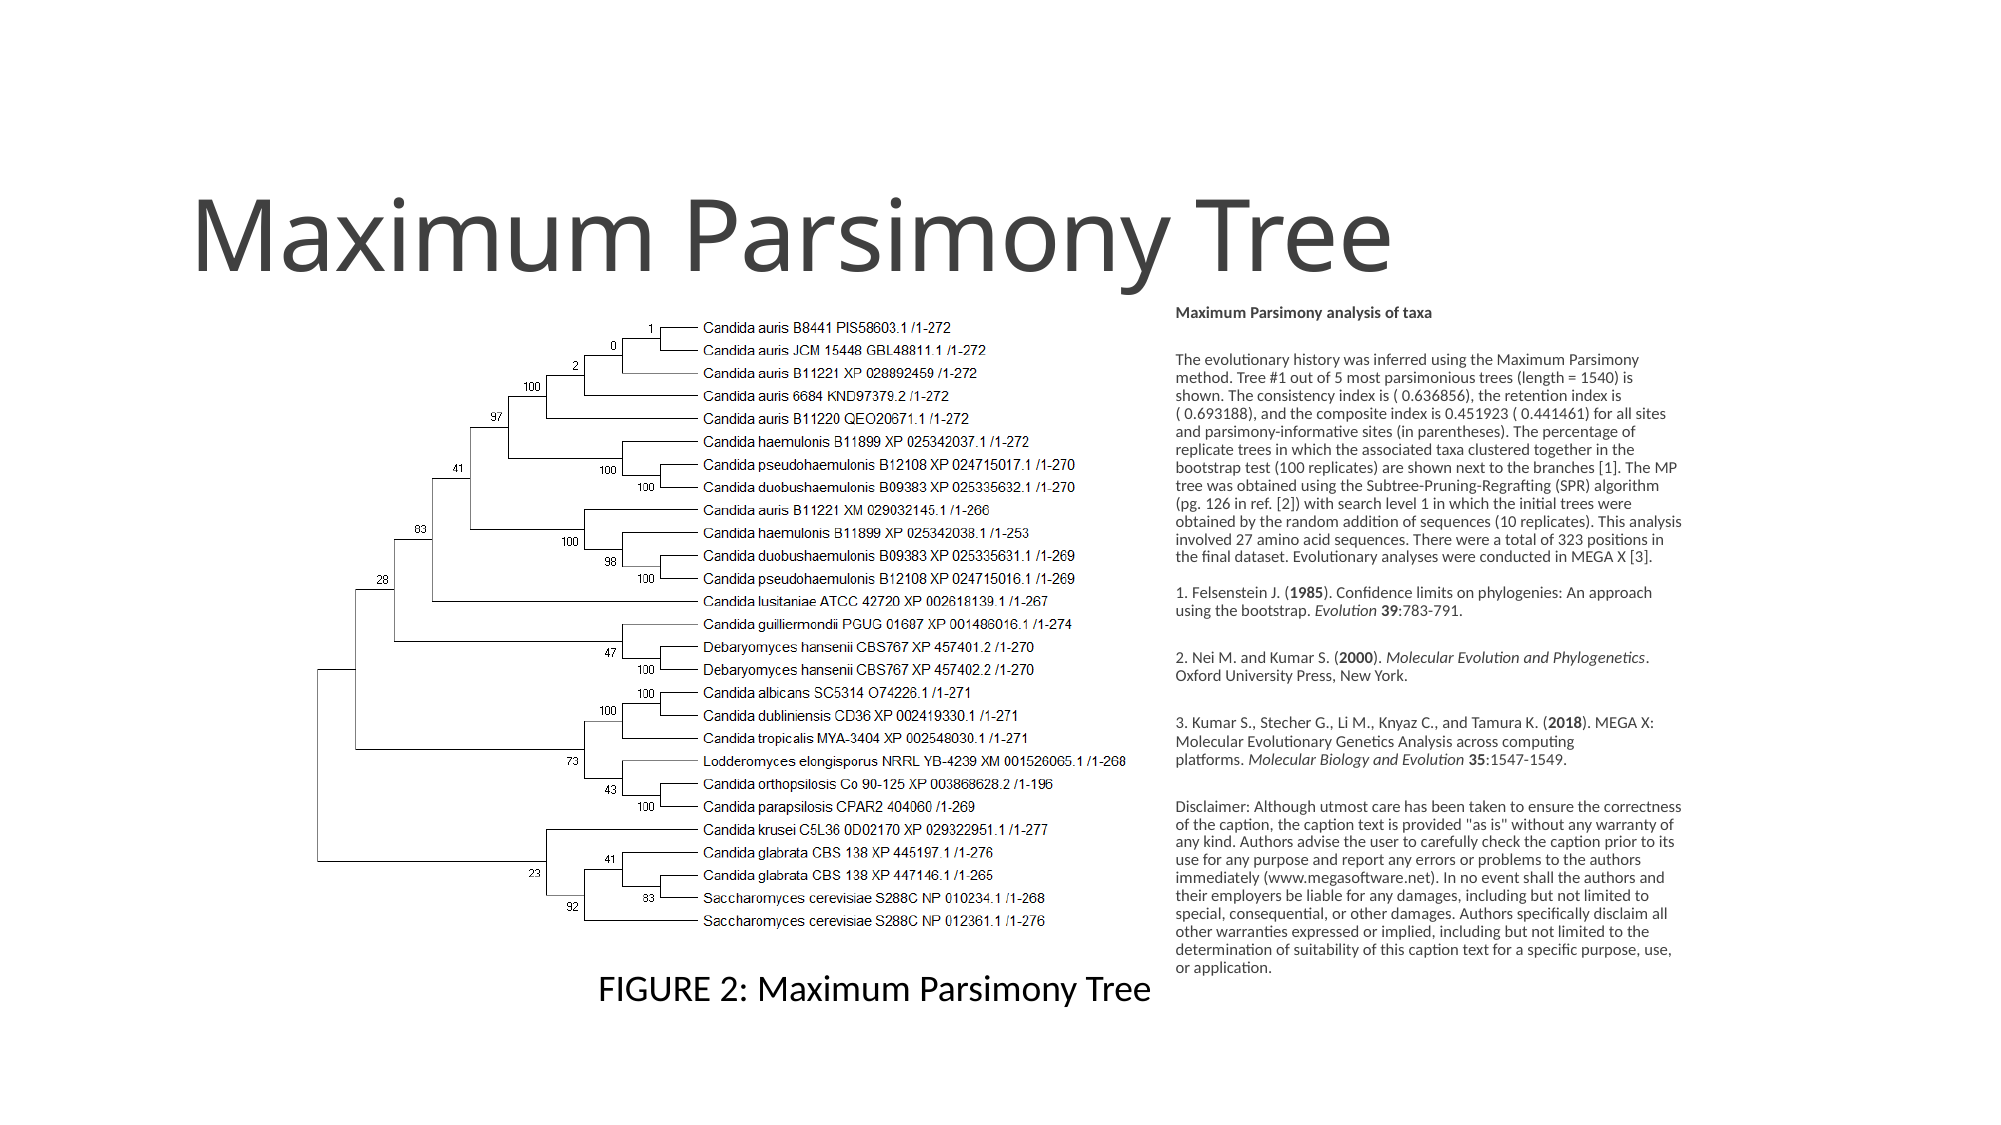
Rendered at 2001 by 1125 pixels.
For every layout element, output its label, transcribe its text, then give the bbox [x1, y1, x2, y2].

picture [279, 296, 1161, 954]
text_box FIGURE 2: Maximum Parsimony Tree [583, 956, 1168, 1017]
text_box Maximum Parsimony Tree [174, 61, 1825, 300]
text_box Maximum Parsimony analysis of taxa The evolutionary history was inferred using the Maximum Parsimony method. Tree #1 out of 5 most parsimonious trees (length = 1540) is shown. The consistency index is ( 0.636856), the retention index is ( 0.693188), and the composite index is 0.451923 ( 0.441461) for all sites and parsimony-informative sites (in parentheses). The percentage of replicate trees in which the associated taxa clustered together in the bootstrap test (100 replicates) are shown next to the branches [1]. The MP tree was obtained using the Subtree-Pruning-Regrafting (SPR) algorithm (pg. 126 in ref. [2]) with search level 1 in which the initial trees were obtained by the random addition of sequences (10 replicates). This analysis involved 27 amino acid sequences. There were a total of 323 positions in the final dataset. Evolutionary analyses were conducted in MEGA X [3]. 1. Felsenstein J. (1985). Confidence limits on phylogenies: An approach using the bootstrap. Evolution 39:783-791. 2. Nei M. and Kumar S. (2000). Molecular Evolution and Phylogenetics. Oxford University Press, New York. 3. Kumar S., Stecher G., Li M., Knyaz C., and Tamura K. (2018). MEGA X: Molecular Evolutionary Genetics Analysis across computing platforms. Molecular Biology and Evolution 35:1547-1549. Disclaimer: Although utmost care has been taken to ensure the correctness of the caption, the caption text is provided "as is" without any warranty of any kind. Authors advise the user to carefully check the caption prior to its use for any purpose and report any errors or problems to the authors immediately (www.megasoftware.net). In no event shall the authors and their employers be liable for any damages, including but not limited to special, consequential, or other damages. Authors specifically disclaim all other warranties expressed or implied, including but not limited to the determination of suitability of this caption text for a specific purpose, use, or application. [1160, 296, 1685, 1064]
